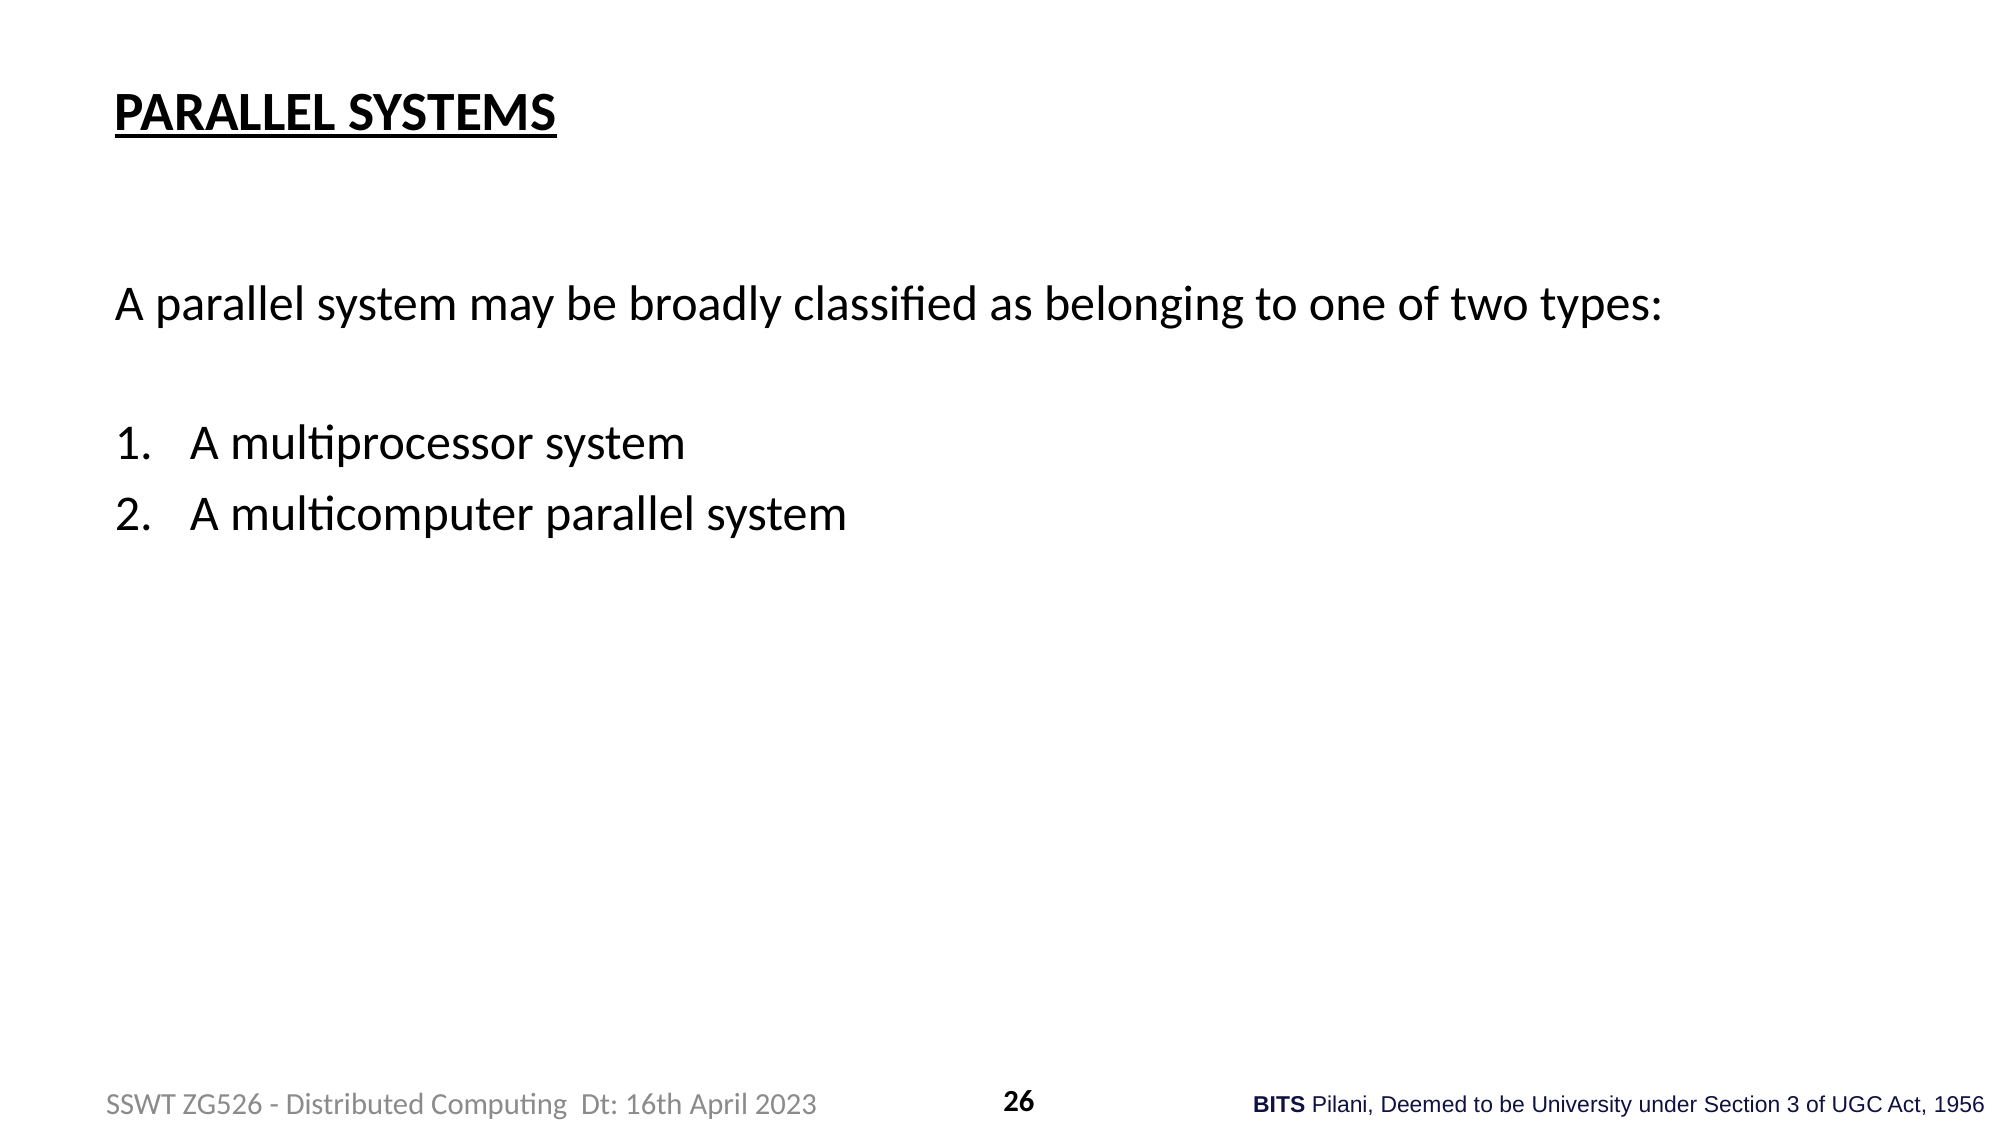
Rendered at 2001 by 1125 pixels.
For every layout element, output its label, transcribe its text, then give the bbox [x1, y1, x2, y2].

title PARALLEL SYSTEMS [99, 14, 1893, 203]
footer SSWT ZG526 - Distributed Computing Dt: 16th April 2023 [1050, 1072, 1393, 1125]
footer SSWT ZG526 - Distributed Computing Dt: 16th April 2023 [91, 1072, 931, 1125]
slide_number 26 [931, 1069, 1050, 1125]
list A parallel system may be broadly classified as belonging to one of two types: A multiprocessor system A multicomputer parallel system [99, 262, 1900, 1005]
